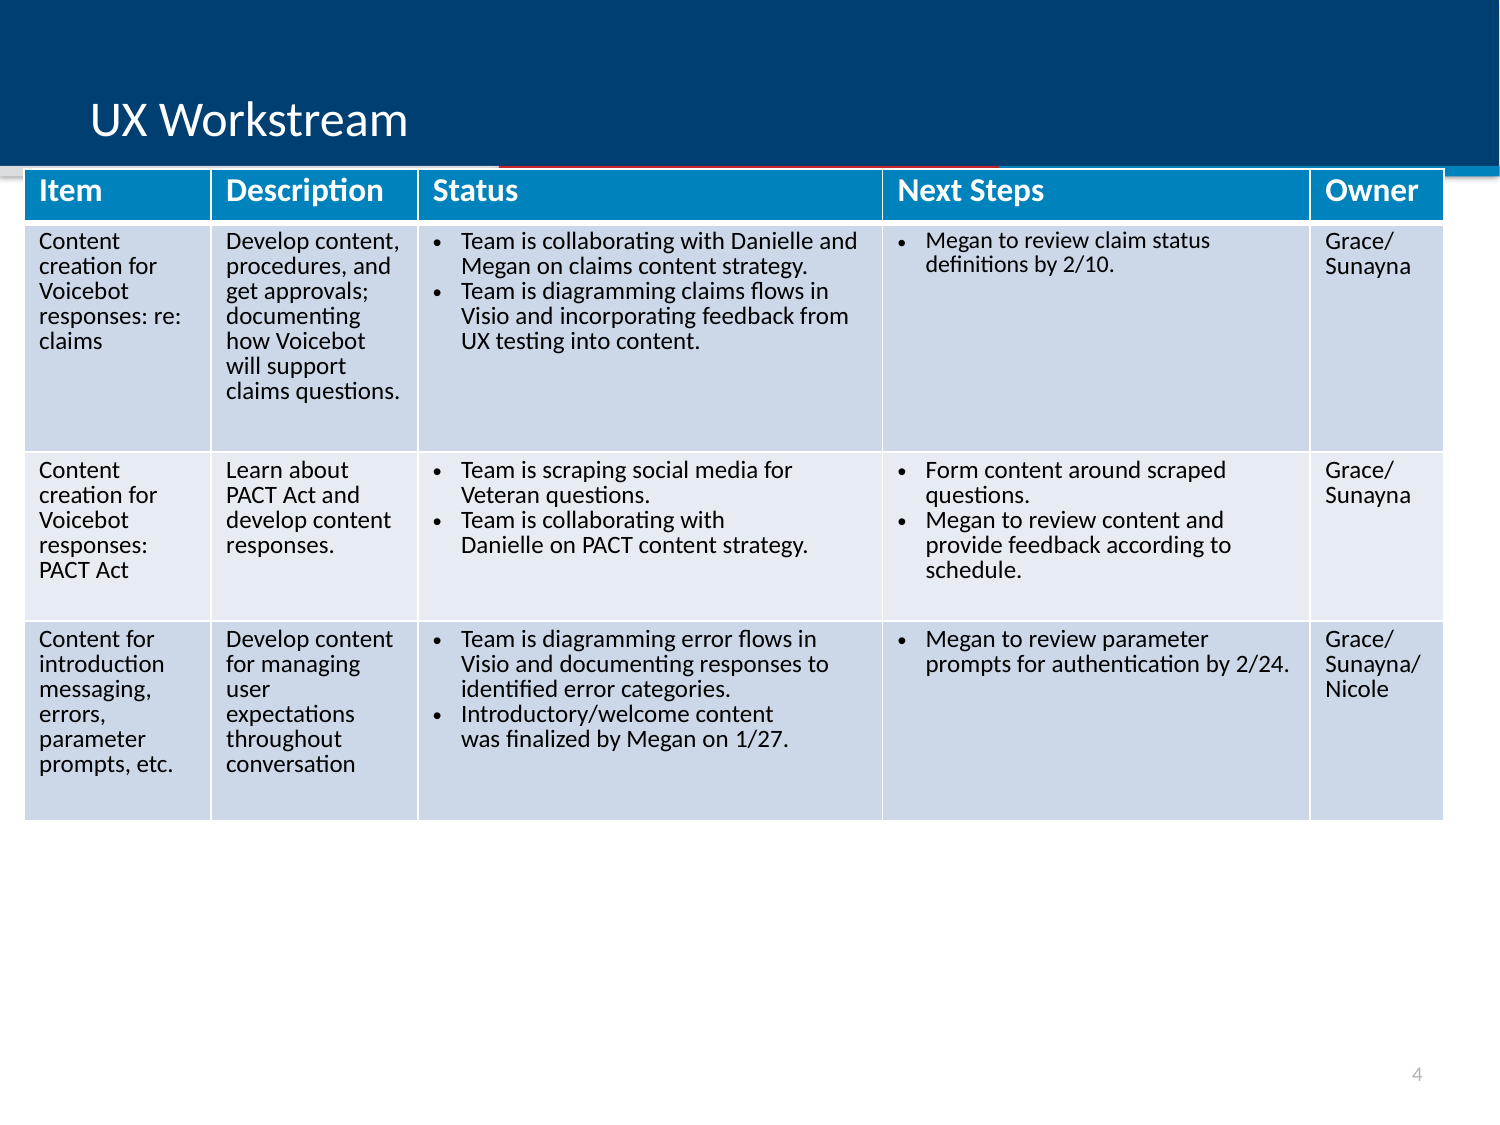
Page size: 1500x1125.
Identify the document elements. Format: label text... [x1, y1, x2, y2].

table_cell Grace/ Sunayna/ Nicole [1311, 622, 1443, 820]
table_cell Grace/ Sunayna [1311, 453, 1443, 620]
table_cell Learn about PACT Act and develop content responses. [212, 453, 417, 620]
table_cell Content creation for Voicebot responses: PACT Act [25, 453, 210, 620]
table_header Owner [1311, 170, 1443, 220]
table_cell Team is collaborating with Danielle and Megan on claims content strategy. Team is diagramming claims flows in Visio and incorporating feedback from UX testing into content. [419, 226, 882, 451]
table_cell Team is scraping social media for Veteran questions. Team is collaborating with Danielle on PACT content strategy. [419, 453, 882, 620]
table_cell Form content around scraped questions. Megan to review content and provide feedback according to schedule. [883, 453, 1309, 620]
table_cell Grace/ Sunayna [1311, 226, 1443, 451]
table_cell Develop content for managing user expectations throughout conversation [212, 622, 417, 820]
table_cell Develop content, procedures, and get approvals; documenting how Voicebot will support claims questions. [212, 226, 417, 451]
table_header Next Steps [883, 170, 1309, 220]
table_cell Megan to review parameter prompts for authentication by 2/24. [883, 622, 1309, 820]
table_header Status [419, 170, 882, 220]
table_cell Team is diagramming error flows in Visio and documenting responses to identified error categories. Introductory/welcome content was finalized by Megan on 1/27. [419, 622, 882, 820]
table_cell Megan to review claim status definitions by 2/10. [883, 226, 1309, 451]
table_cell Content creation for Voicebot responses: re: claims [25, 226, 210, 451]
table_cell Content for introduction messaging, errors, parameter prompts, etc. [25, 622, 210, 820]
title UX Workstream [75, 20, 1425, 154]
table_header Description [212, 170, 417, 220]
table_header Item [25, 170, 210, 220]
slide_number 3 [1382, 1042, 1423, 1103]
